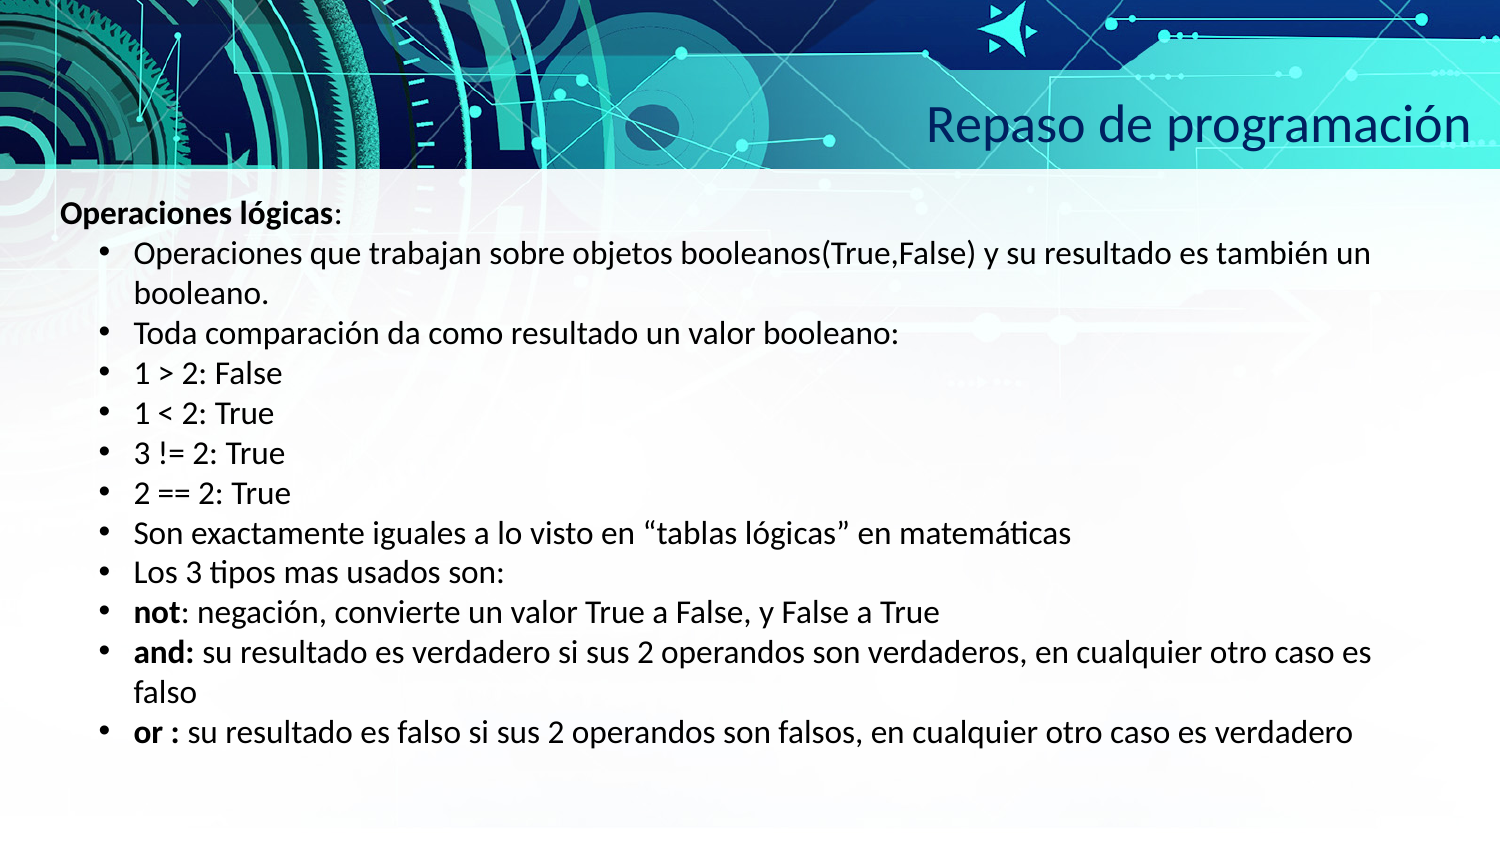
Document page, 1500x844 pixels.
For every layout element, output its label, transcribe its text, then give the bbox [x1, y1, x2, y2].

picture [0, 0, 1500, 844]
text_box Operaciones lógicas: Operaciones que trabajan sobre objetos booleanos(True,False) y su resultado es también un booleano. Toda comparación da como resultado un valor booleano: 1 > 2: False 1 < 2: True 3 != 2: True 2 == 2: True Son exactamente iguales a lo visto en “tablas lógicas” en matemáticas Los 3 tipos mas usados son: not: negación, convierte un valor True a False, y False a True and: su resultado es verdadero si sus 2 operandos son verdaderos, en cualquier otro caso es falso or : su resultado es falso si sus 2 operandos son falsos, en cualquier otro caso es verdadero [60, 191, 1442, 255]
text_box Repaso de programación [135, 71, 1488, 171]
